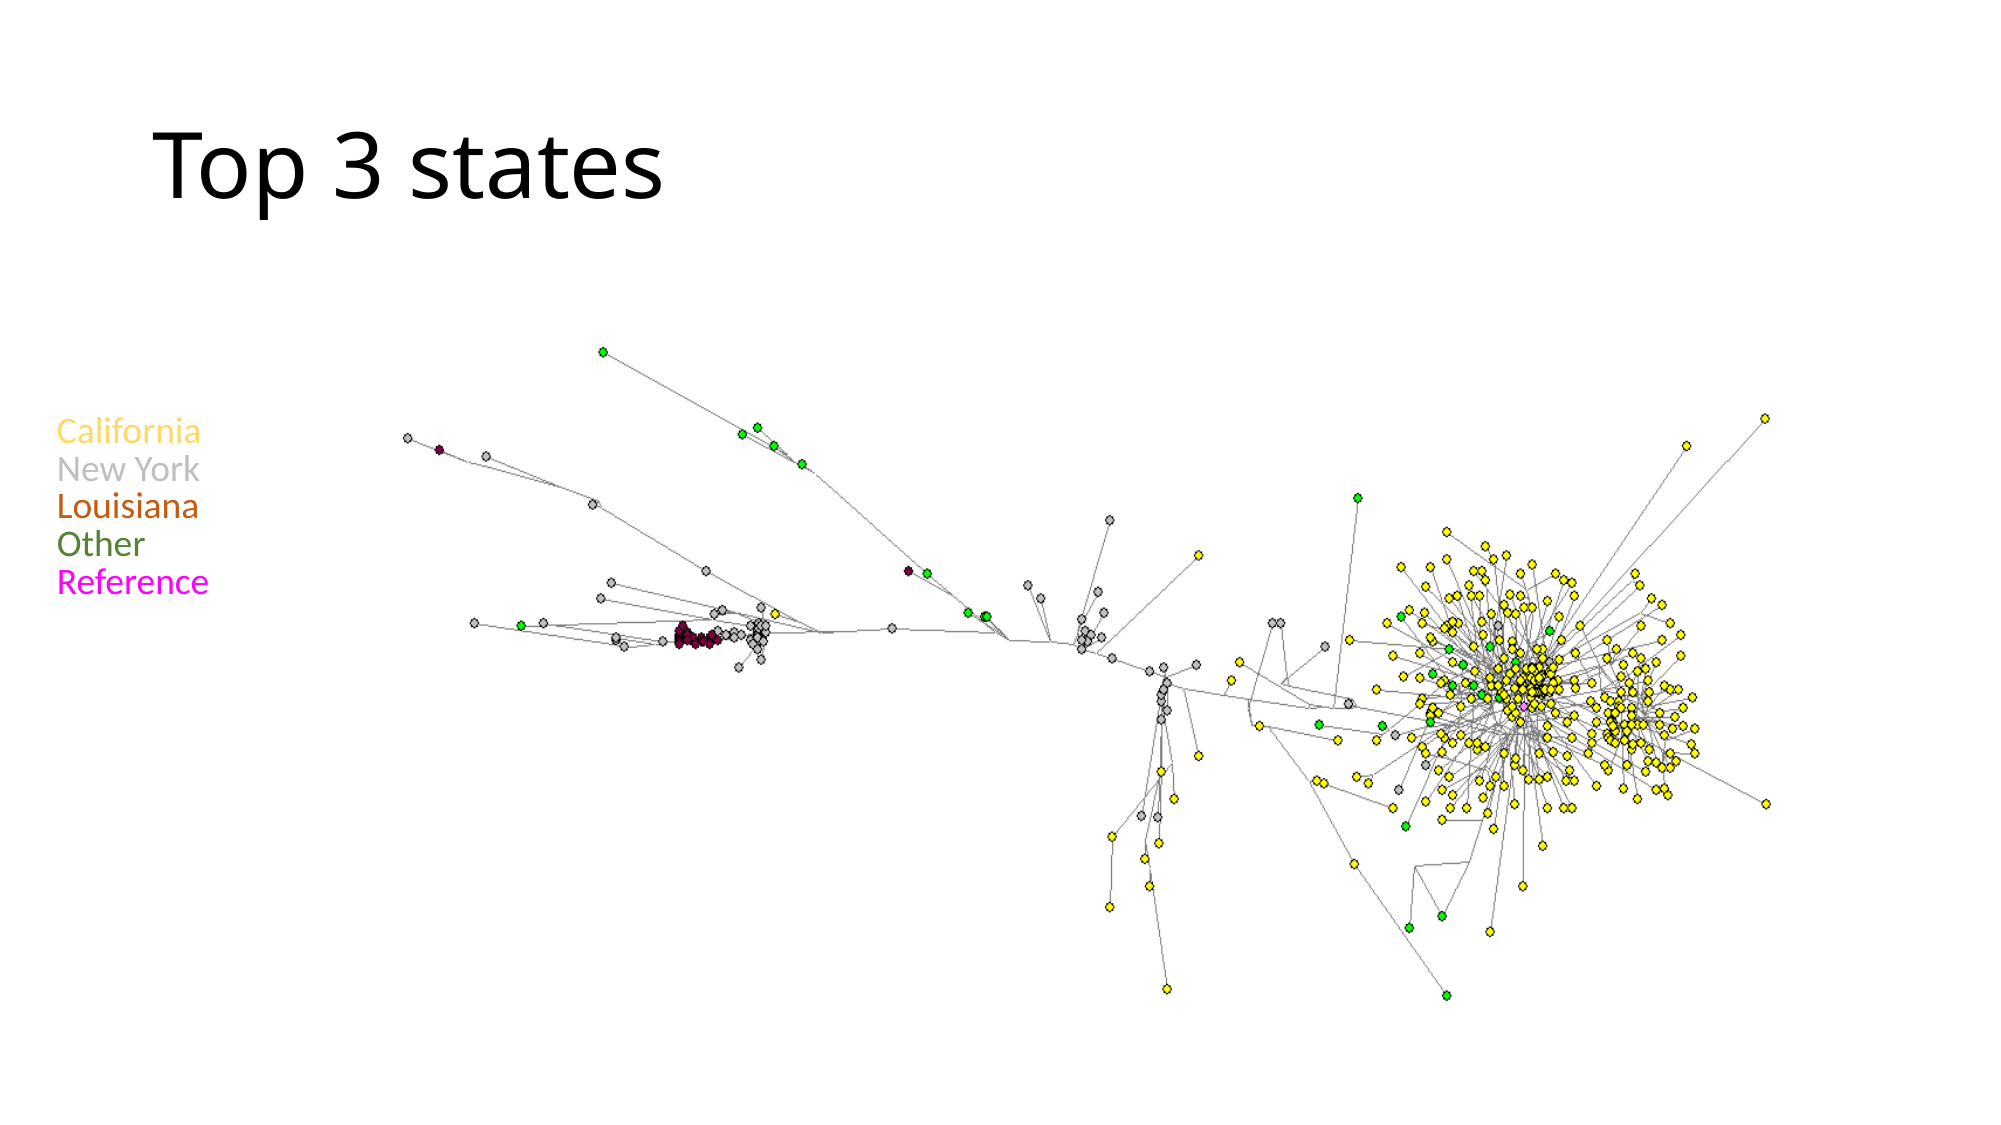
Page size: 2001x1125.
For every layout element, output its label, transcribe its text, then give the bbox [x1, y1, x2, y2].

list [368, 299, 1792, 1014]
title Top 3 states [137, 59, 1863, 278]
table_header California New York Louisiana Other Reference [42, 408, 368, 657]
